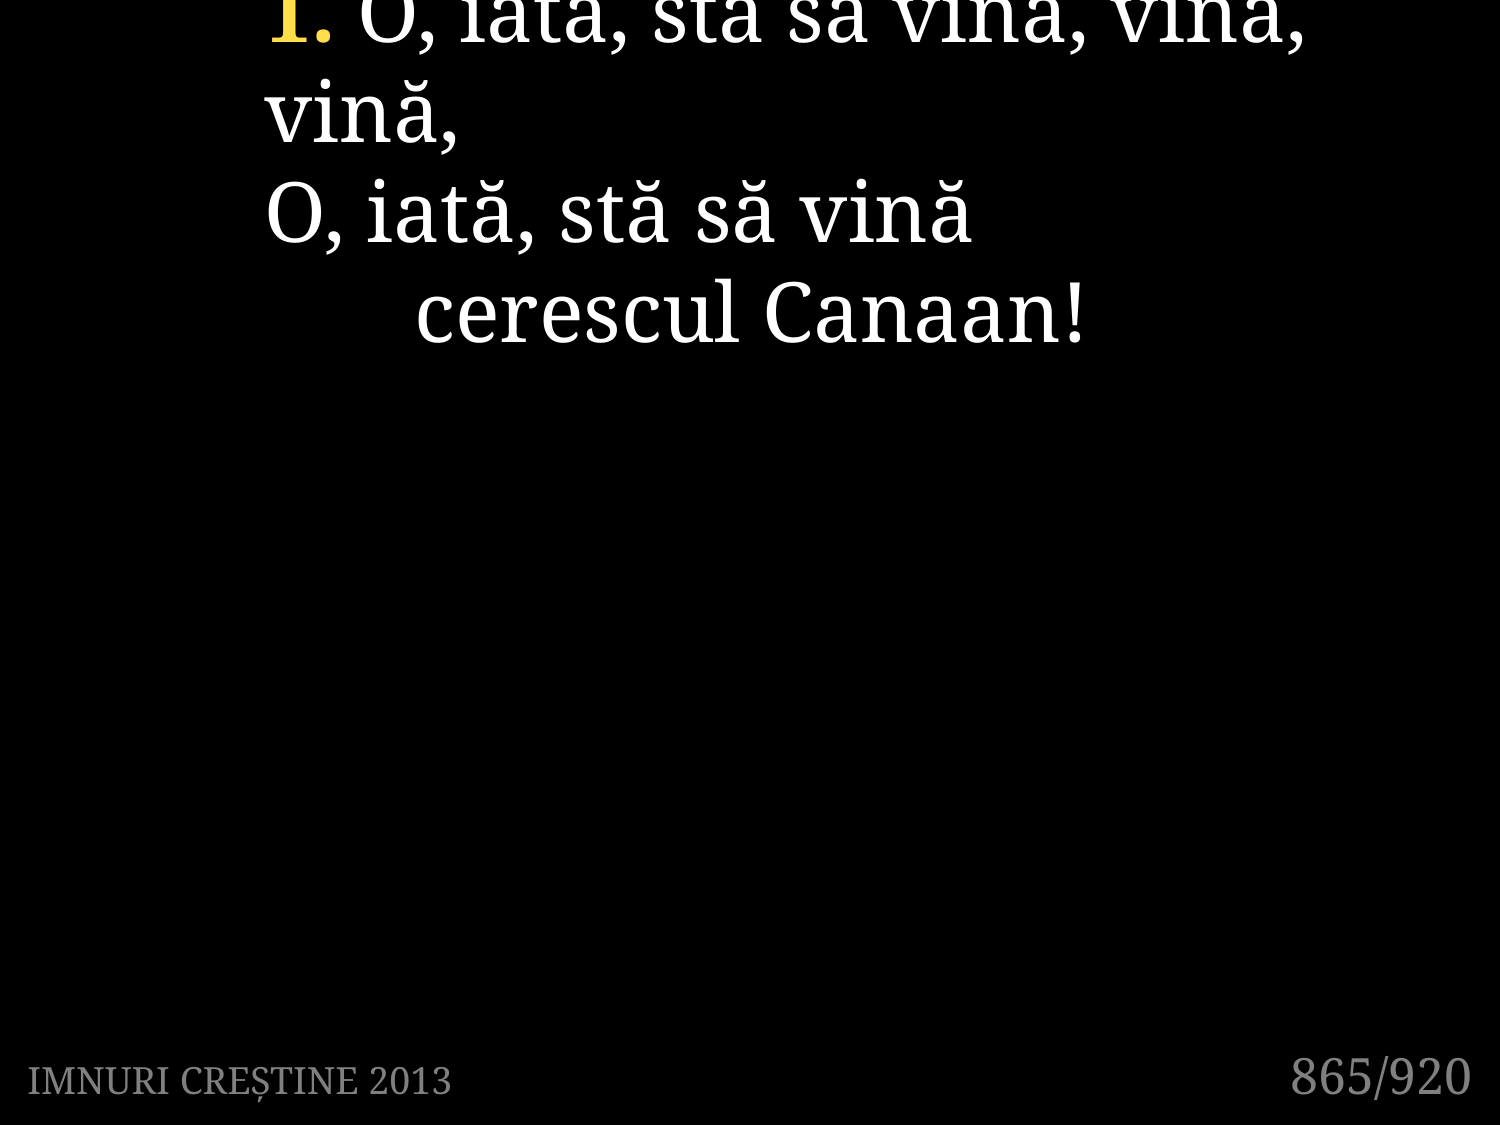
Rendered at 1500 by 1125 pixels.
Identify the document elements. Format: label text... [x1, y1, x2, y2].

text_box 865/920 [637, 1037, 1488, 1113]
text_box 1. O, iată, stă să vină, vină, vină, O, iată, stă să vină cerescul Canaan! [249, 0, 1500, 367]
text_box IMNURI CREȘTINE 2013 [12, 1049, 637, 1110]
